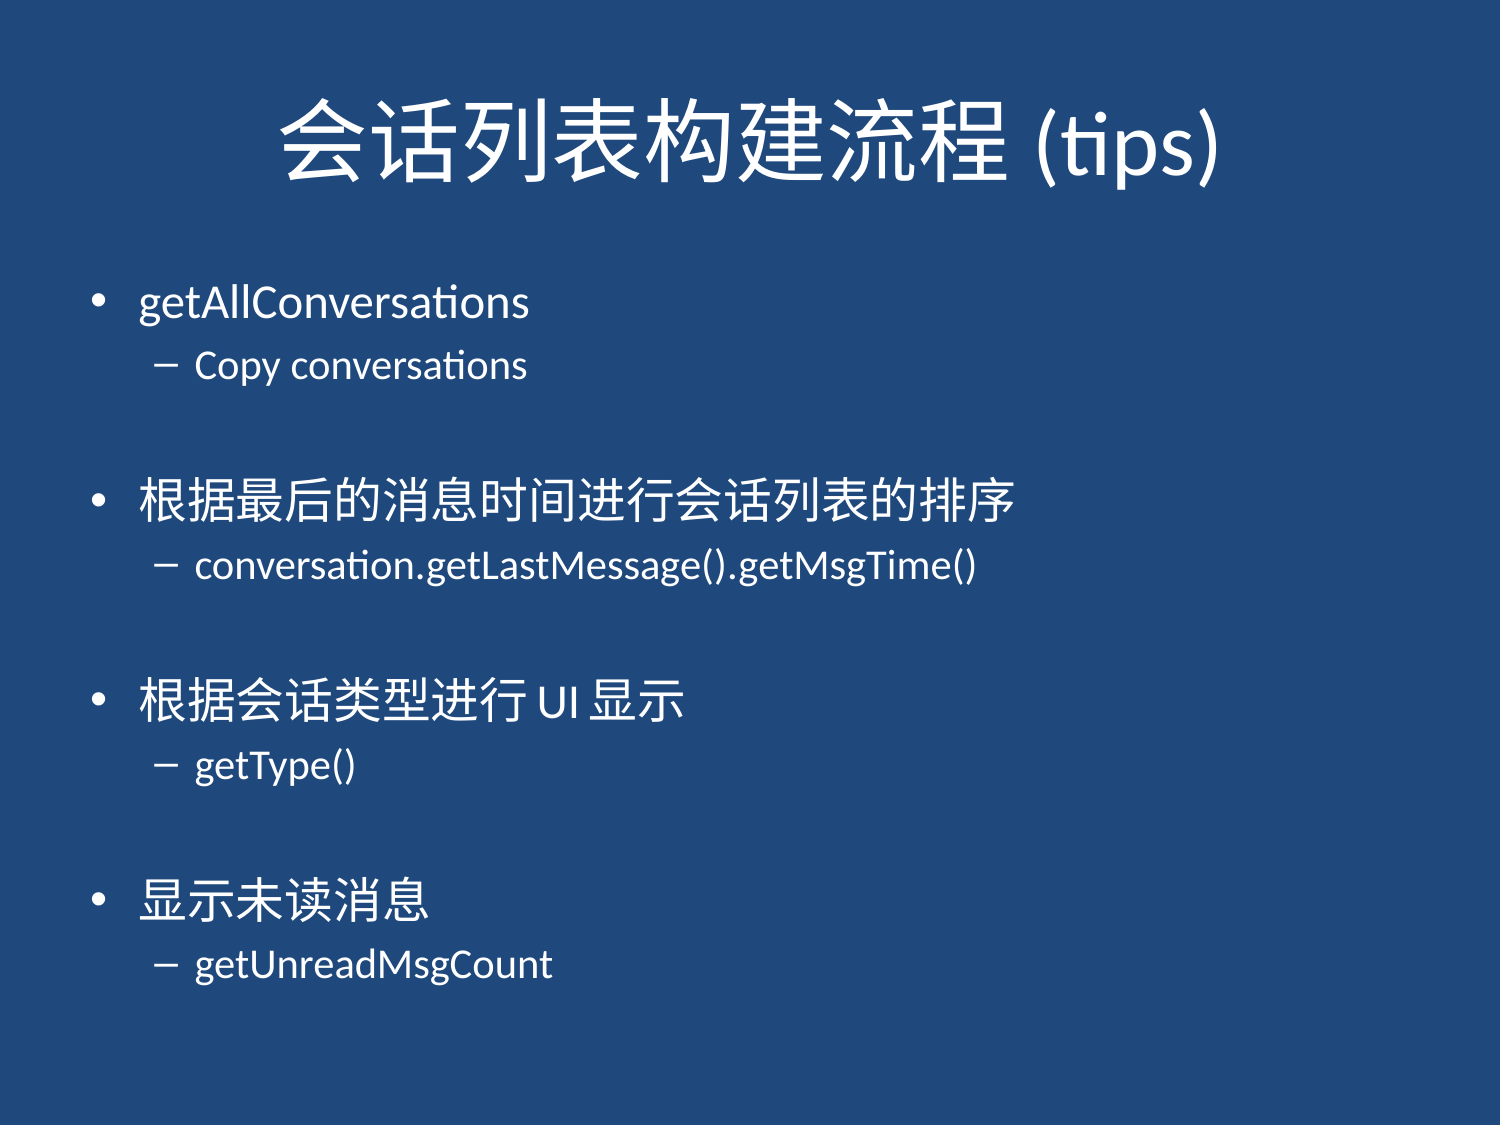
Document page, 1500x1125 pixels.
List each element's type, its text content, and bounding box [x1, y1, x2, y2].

title 会话列表构建流程(tips) [75, 45, 1425, 233]
list getAllConversations Copy conversations 根据最后的消息时间进行会话列表的排序 conversation.getLastMessage().getMsgTime() 根据会话类型进行UI显示 getType() 显示未读消息 getUnreadMsgCount [75, 262, 1425, 1005]
